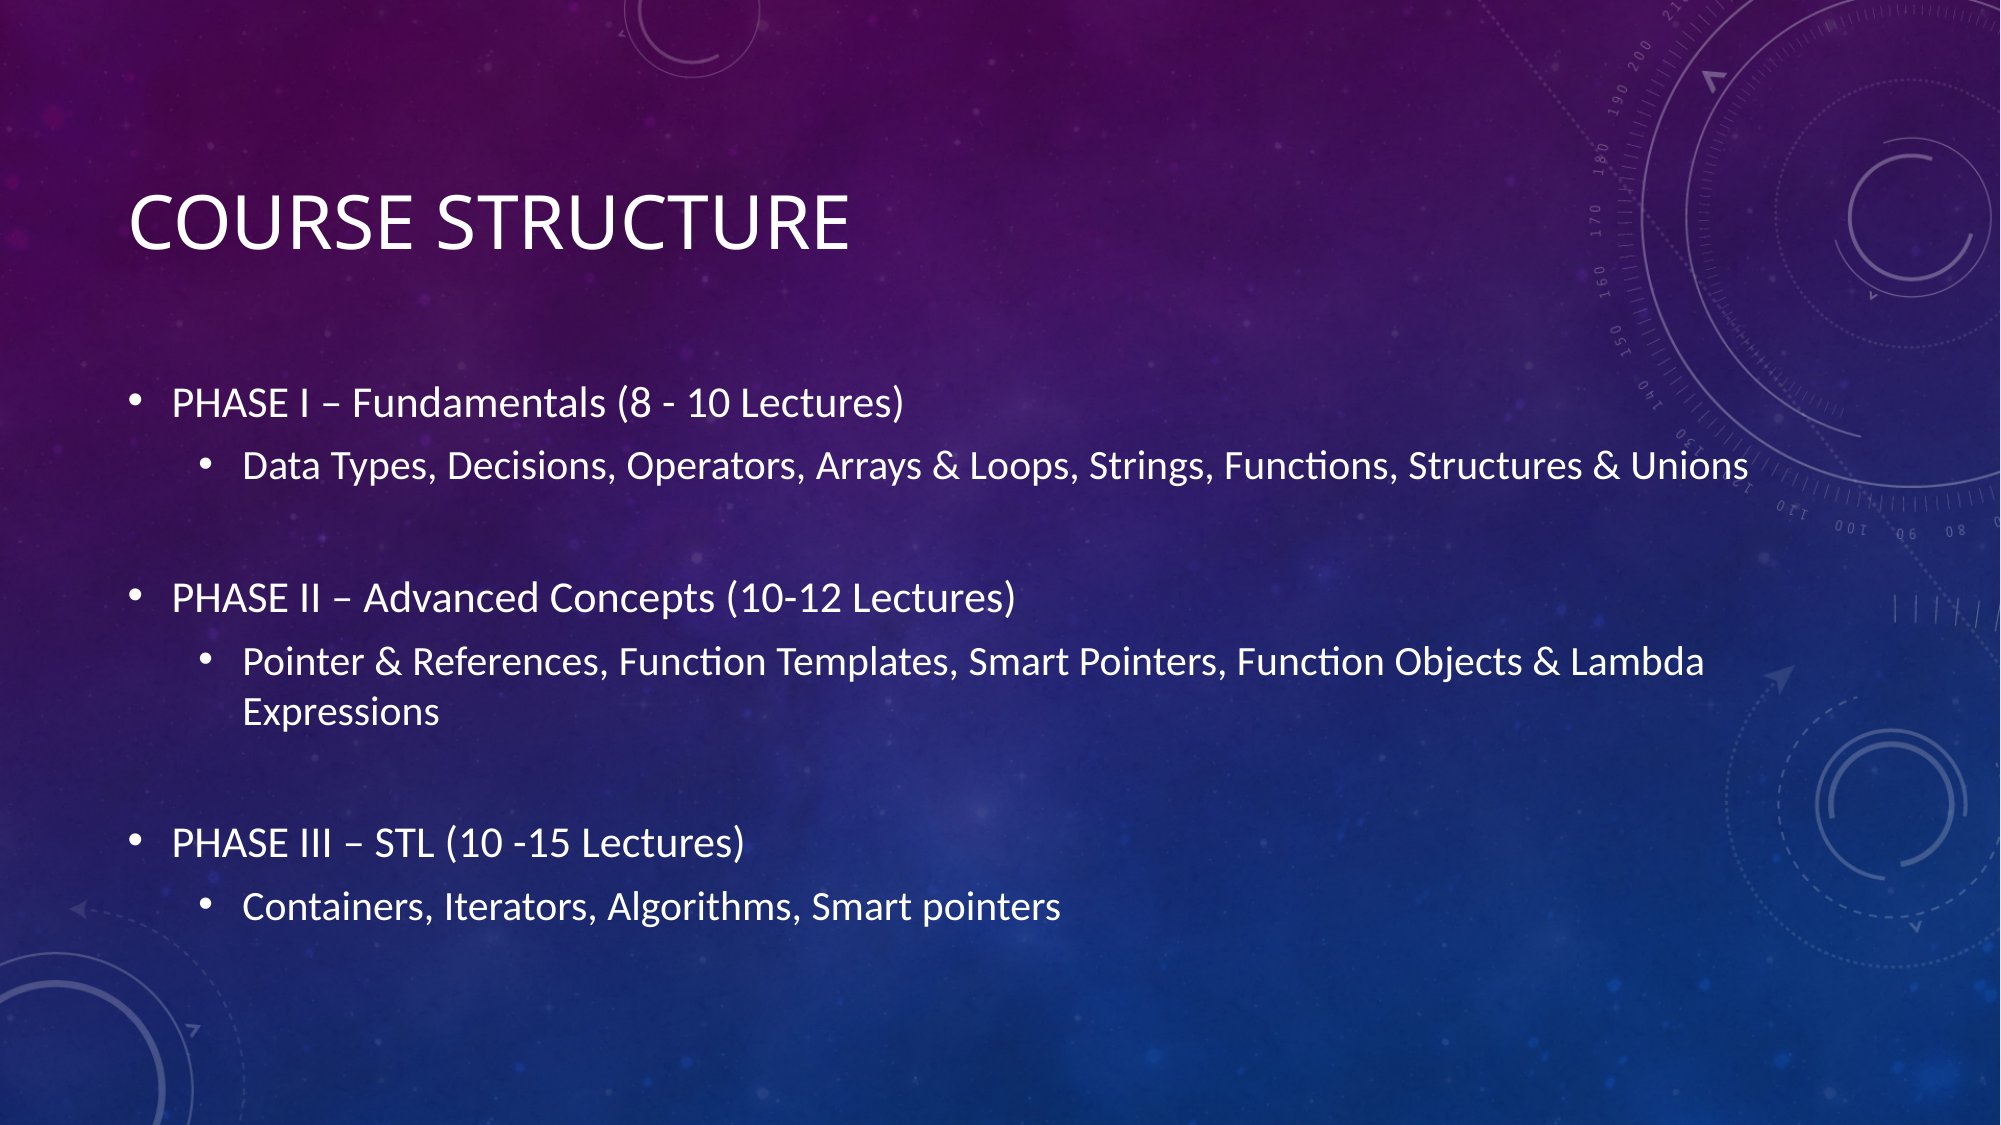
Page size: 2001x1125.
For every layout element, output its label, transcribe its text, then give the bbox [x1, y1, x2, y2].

picture [0, 0, 2001, 1125]
list PHASE I – Fundamentals (8 - 10 Lectures) Data Types, Decisions, Operators, Arrays & Loops, Strings, Functions, Structures & Unions PHASE II – Advanced Concepts (10-12 Lectures) Pointer & References, Function Templates, Smart Pointers, Function Objects & Lambda Expressions PHASE III – STL (10 -15 Lectures) Containers, Iterators, Algorithms, Smart pointers [112, 351, 1775, 950]
title Course structure [112, 99, 1775, 339]
